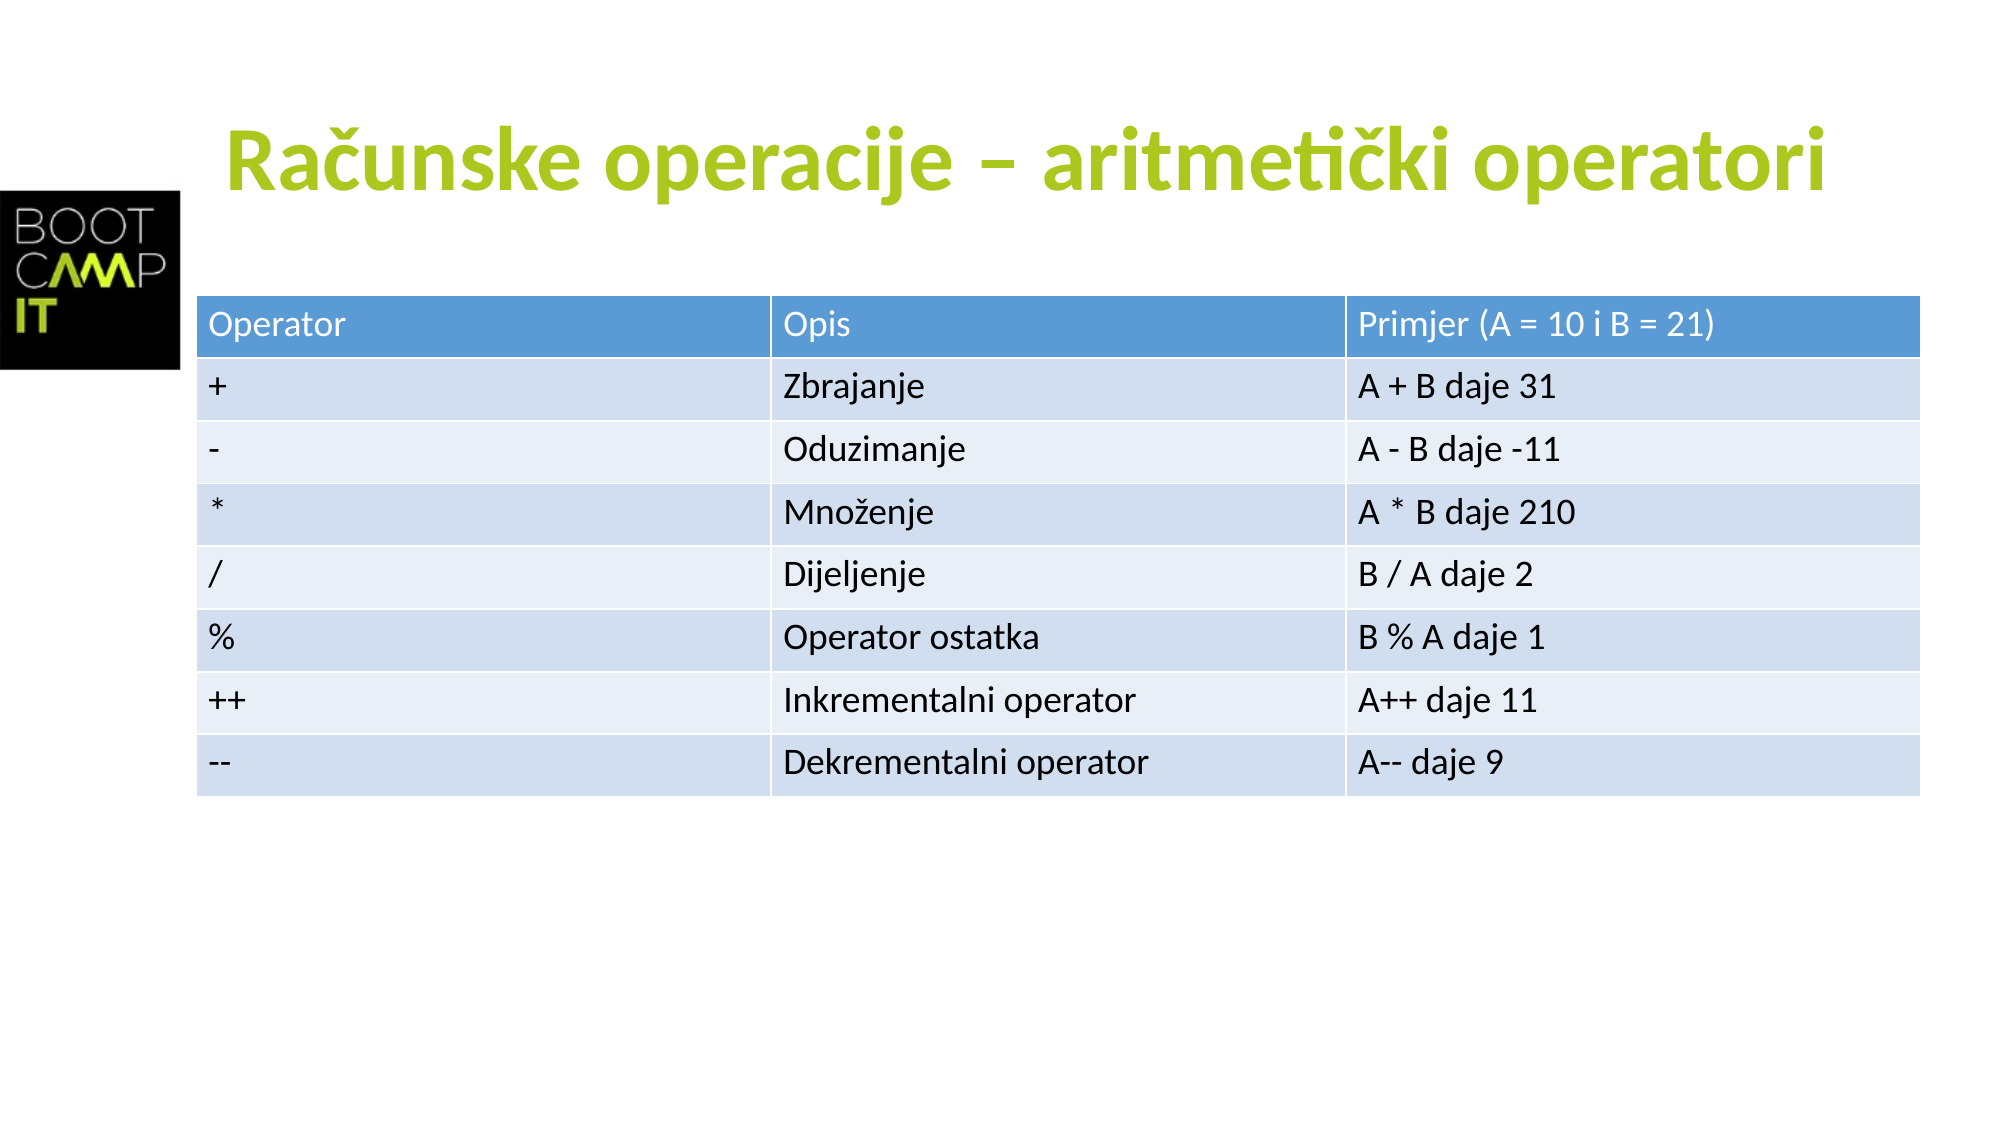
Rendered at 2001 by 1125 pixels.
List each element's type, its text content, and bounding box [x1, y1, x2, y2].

table_cell Dekrementalni operator [772, 735, 1345, 796]
table_cell A - B daje -11 [1347, 422, 1920, 483]
table_header Opis [772, 296, 1345, 357]
table_cell Inkrementalni operator [772, 673, 1345, 733]
table_header Operator [197, 296, 770, 357]
picture [0, 0, 2000, 1125]
table_cell A-- daje 9 [1347, 735, 1920, 796]
table_cell ++ [197, 673, 770, 733]
table_cell Zbrajanje [772, 359, 1345, 420]
table_cell A++ daje 11 [1347, 673, 1920, 733]
table_cell A + B daje 31 [1347, 359, 1920, 420]
table_cell B % A daje 1 [1347, 610, 1920, 671]
table_cell + [197, 359, 770, 420]
table_cell Oduzimanje [772, 422, 1345, 483]
table_cell A * B daje 210 [1347, 484, 1920, 545]
table_cell B / A daje 2 [1347, 547, 1920, 608]
table_cell - [197, 422, 770, 483]
table_cell Operator ostatka [772, 610, 1345, 671]
table_cell * [197, 484, 770, 545]
table_cell Množenje [772, 484, 1345, 545]
table_cell % [197, 610, 770, 671]
table_cell Dijeljenje [772, 547, 1345, 608]
table_cell -- [197, 735, 770, 796]
table_cell / [197, 547, 770, 608]
title Računske operacije – aritmetički operatori [210, 59, 1944, 263]
table_header Primjer (A = 10 i B = 21) [1347, 296, 1920, 357]
